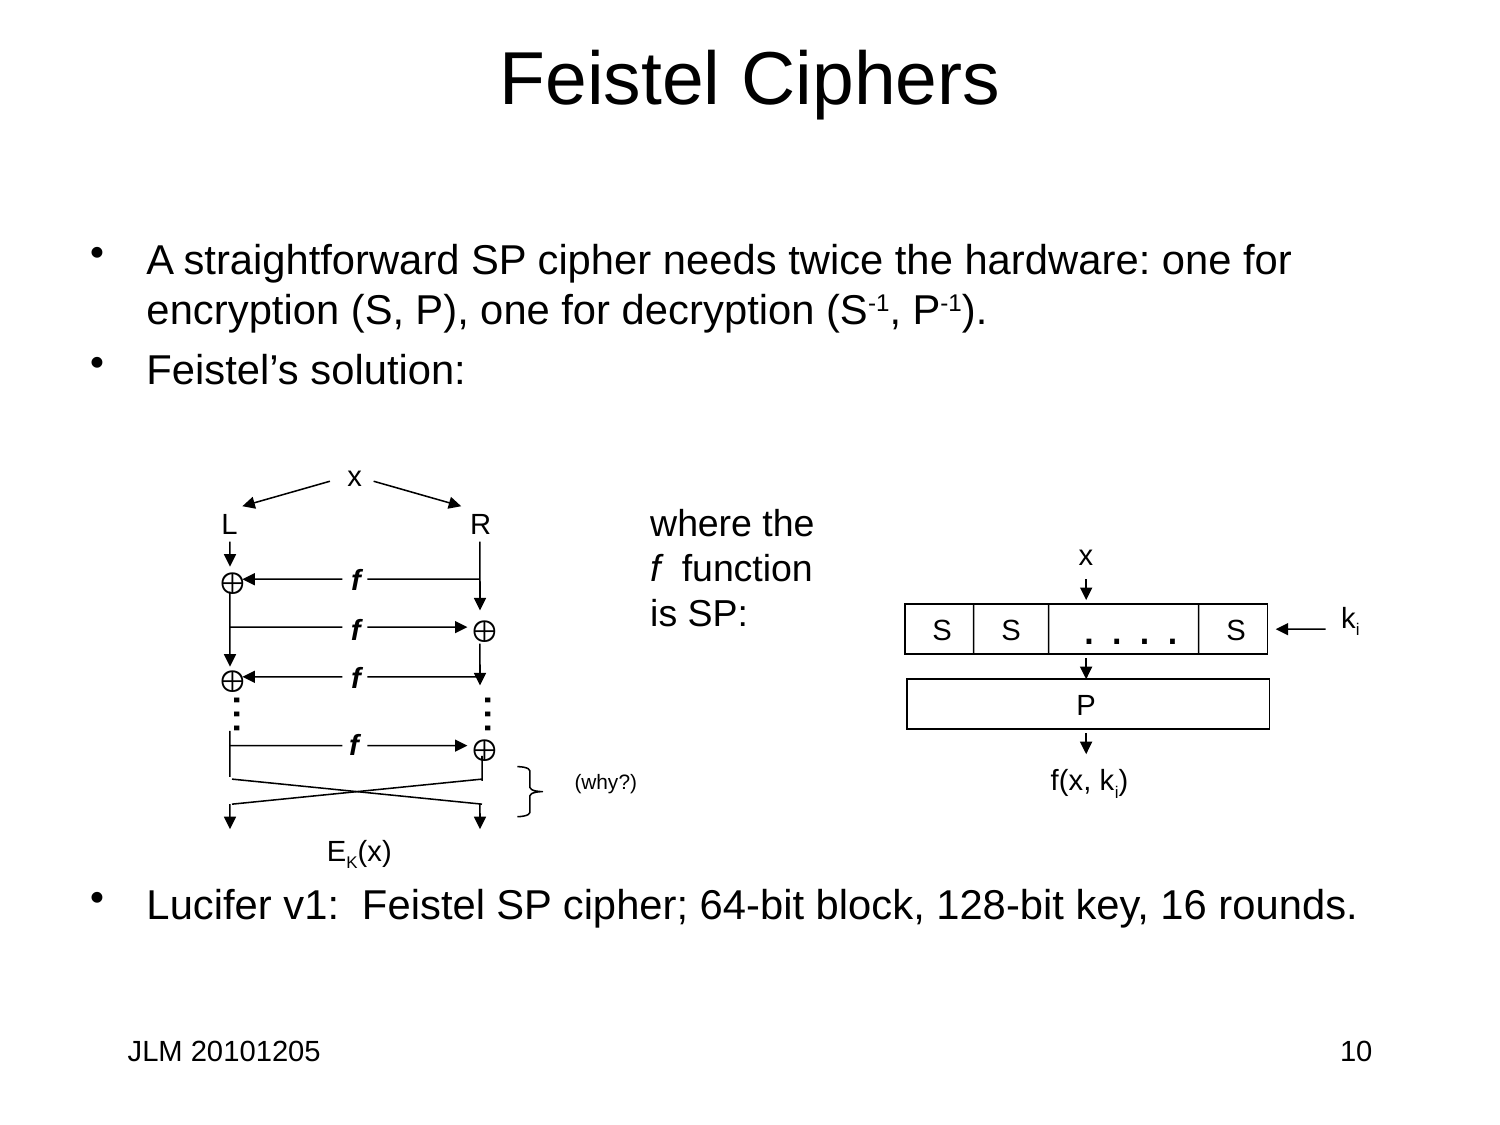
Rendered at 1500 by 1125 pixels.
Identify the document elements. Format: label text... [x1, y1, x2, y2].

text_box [202, 449, 1376, 876]
slide_number 10 [1074, 1051, 1388, 1101]
slide_number JLM 20101205 [111, 1024, 426, 1101]
list A straightforward SP cipher needs twice the hardware: one for encryption (S, P), one for decryption (S-1, P-1). Feistel’s solution: Lucifer v1: Feistel SP cipher; 64-bit block, 128-bit key, 16 rounds. [74, 224, 1426, 1051]
title Feistel Ciphers [112, 12, 1388, 138]
